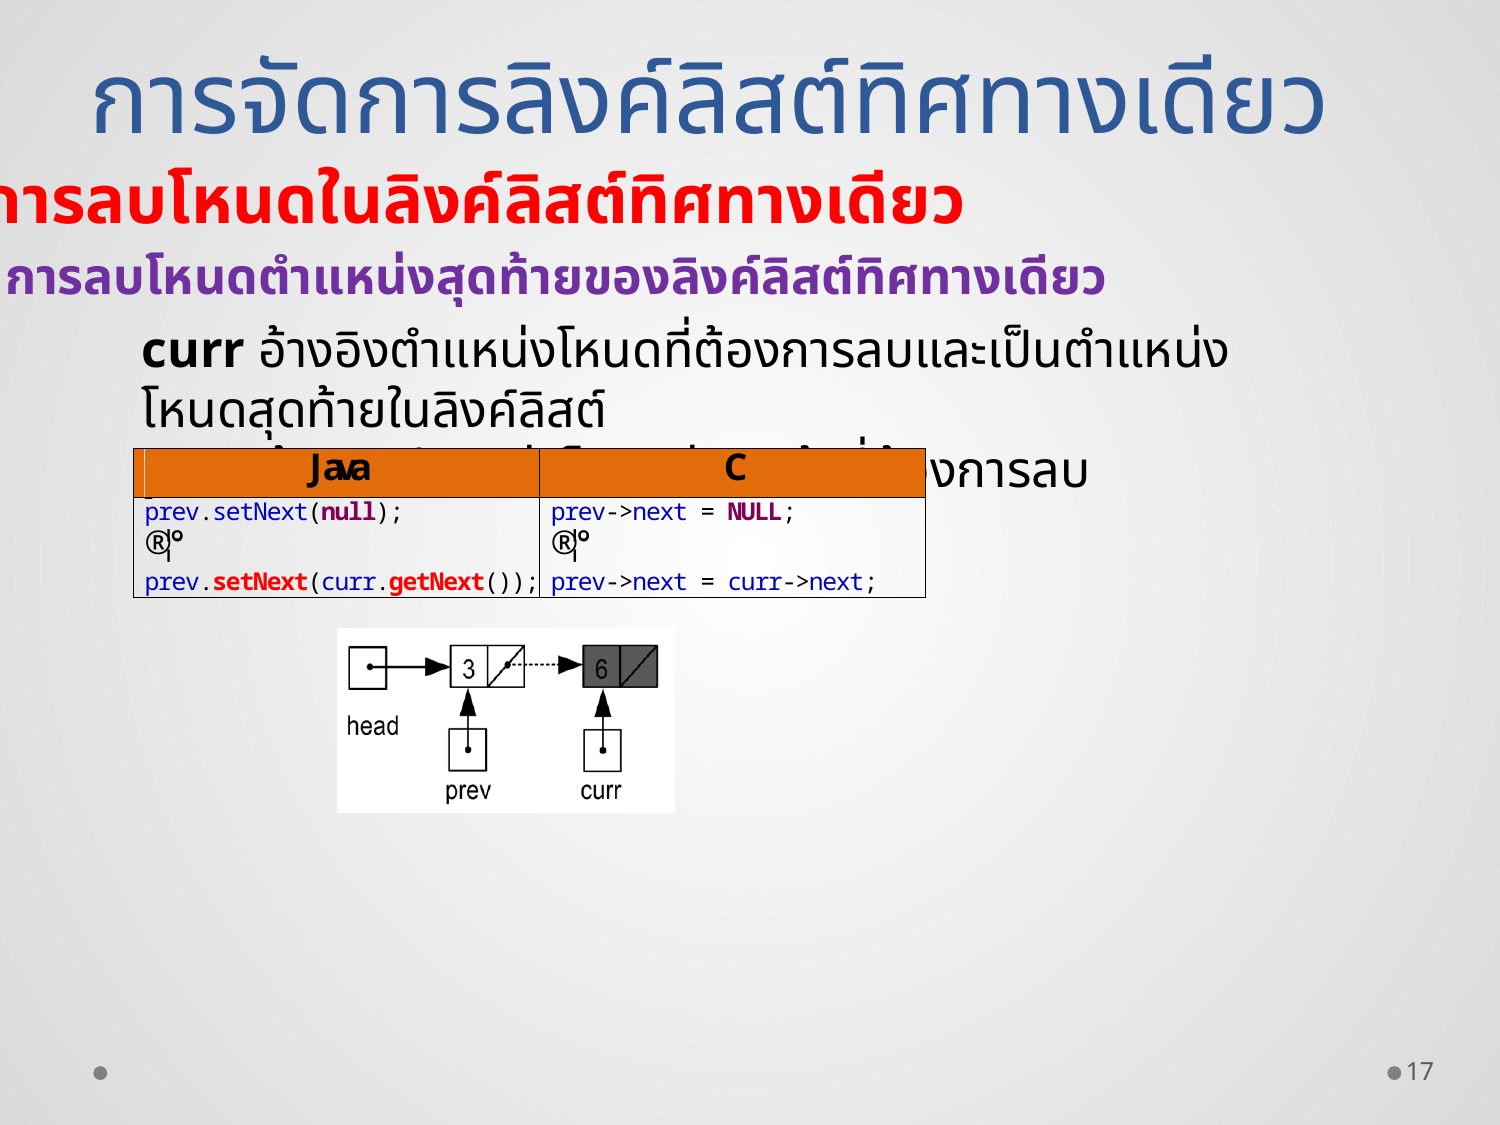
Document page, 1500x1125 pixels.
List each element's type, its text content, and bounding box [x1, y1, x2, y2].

text_box การลบโหนดในลิงค์ลิสต์ทิศทางเดียว [0, 149, 981, 237]
text_box การจัดการลิงค์ลิสต์ทิศทางเดียว [74, 24, 1425, 175]
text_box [47, 447, 927, 634]
slide_number 17 [1401, 1042, 1494, 1103]
text_box การลบโหนดตำแหน่งสุดท้ายของลิงค์ลิสต์ทิศทางเดียว [0, 237, 1123, 313]
text_box curr อ้างอิงตำแหน่งโหนดที่ต้องการลบและเป็นตำแหน่งโหนดสุดท้ายในลิงค์ลิสต์ prev อ้างอิงตำแหน่งโหนดก่อนหน้าที่ต้องการลบ [126, 310, 1325, 506]
picture [336, 628, 676, 813]
